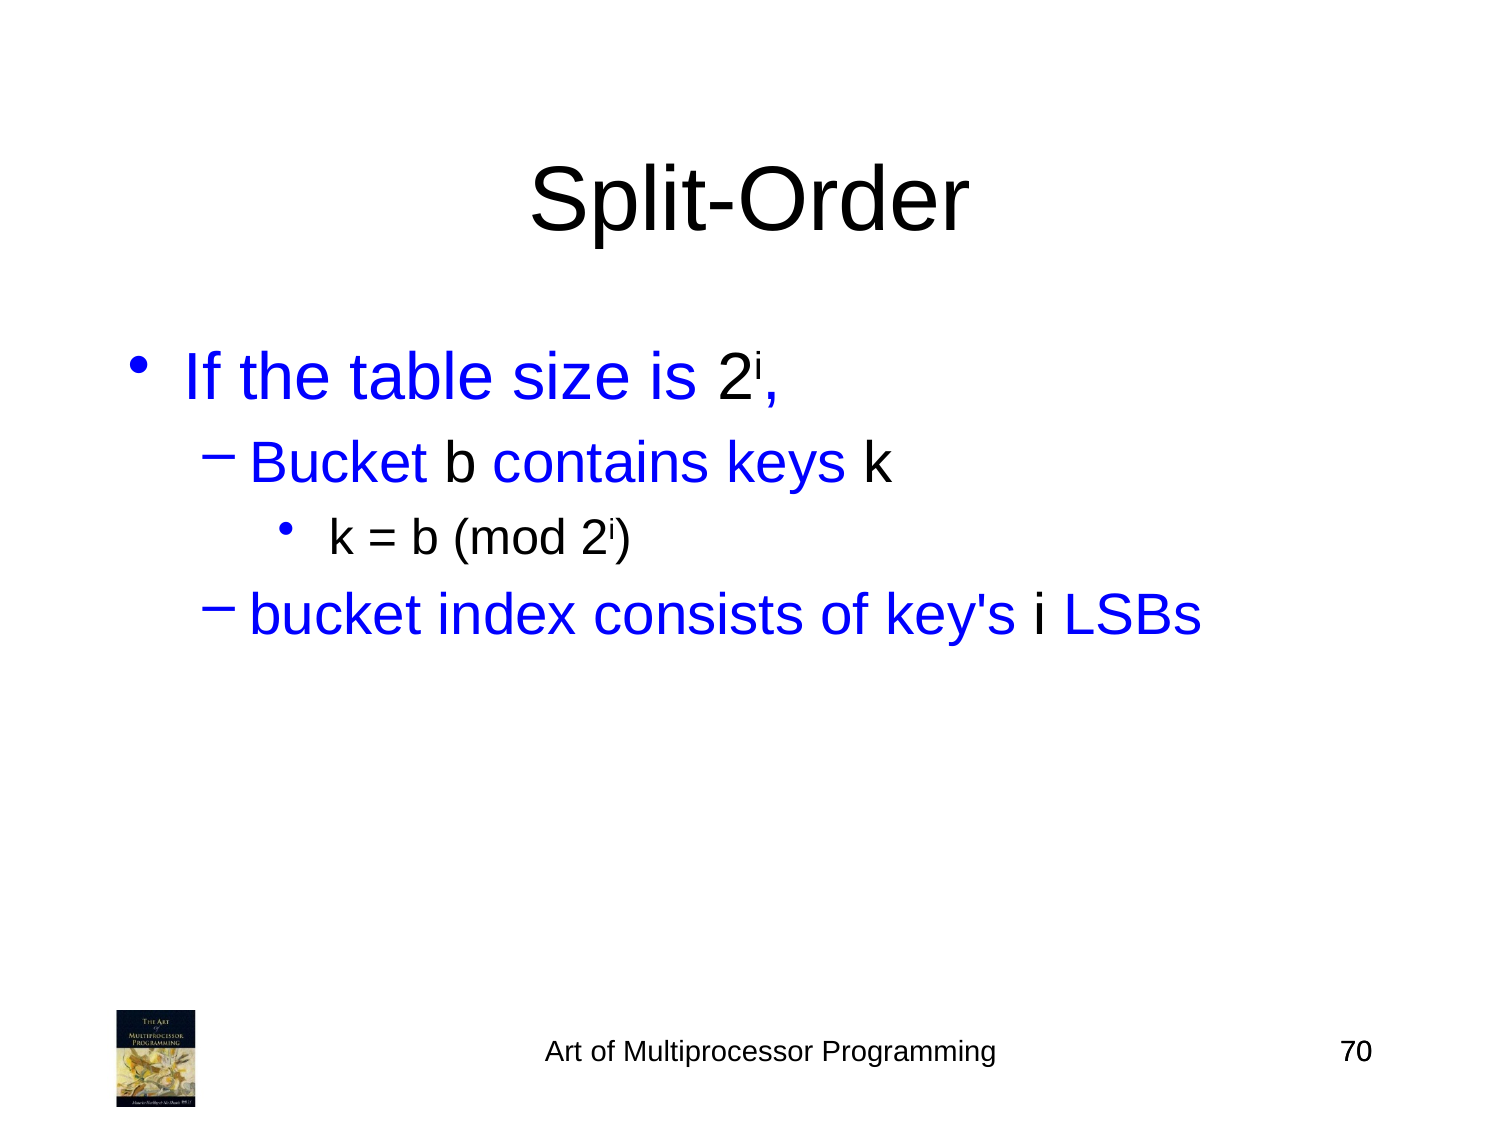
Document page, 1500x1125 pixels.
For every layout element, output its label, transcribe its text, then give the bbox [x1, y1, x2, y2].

list If the table size is 2i, Bucket b contains keys k k = b (mod 2i) bucket index consists of key's i LSBs [112, 324, 1388, 1001]
text_box 70 [1074, 1024, 1388, 1100]
picture [107, 1010, 204, 1107]
title Split-Order [112, 99, 1388, 288]
footer Art of Multiprocessor Programming [512, 1024, 1030, 1101]
